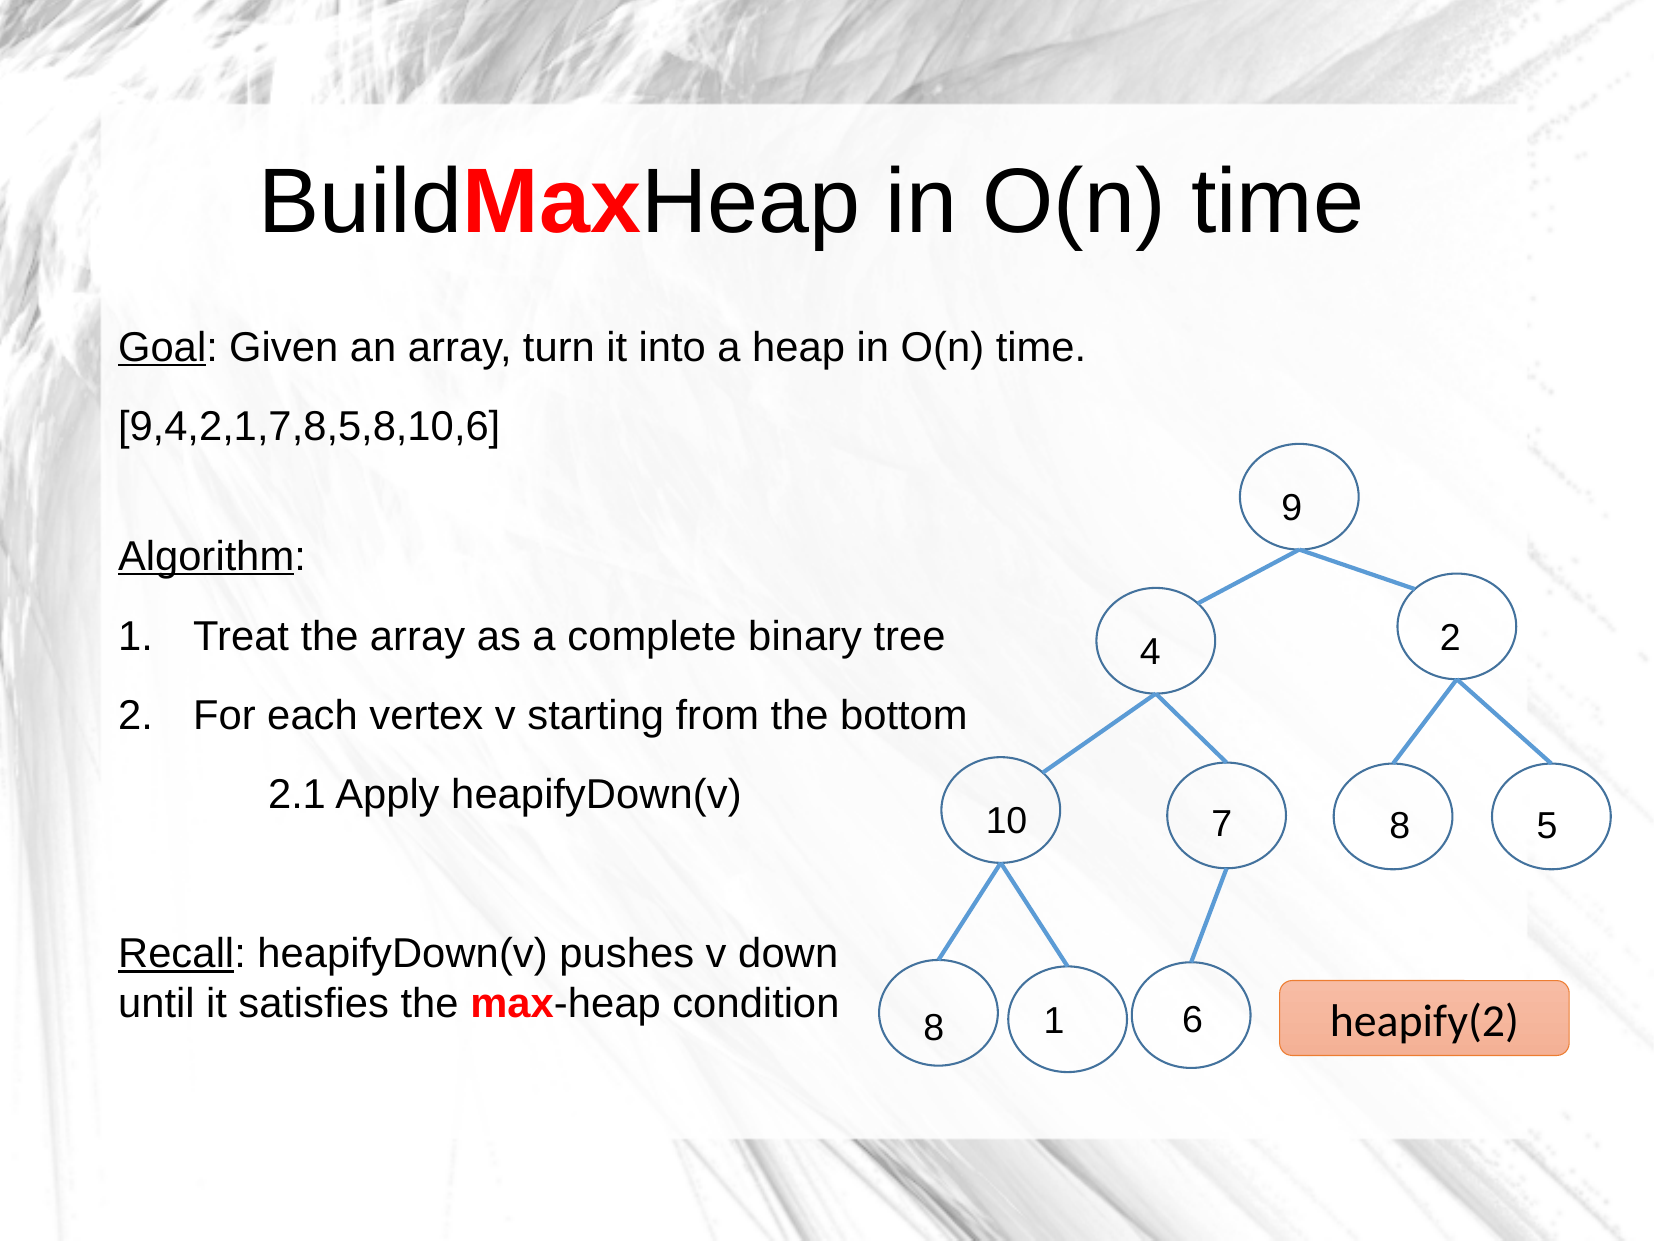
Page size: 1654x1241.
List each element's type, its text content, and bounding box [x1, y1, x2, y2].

text_box [1095, 586, 1217, 693]
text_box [1392, 679, 1457, 764]
text_box [878, 958, 999, 1067]
text_box [1332, 762, 1454, 871]
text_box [1000, 862, 1068, 967]
text_box [1490, 762, 1606, 871]
text_box 6 [1167, 987, 1227, 1048]
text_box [1457, 679, 1552, 764]
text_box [1155, 693, 1227, 763]
text_box [1166, 761, 1288, 870]
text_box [938, 862, 1001, 960]
picture [0, 0, 1654, 1241]
text_box [1007, 965, 1129, 1074]
title BuildMaxHeap in O(n) time [118, 112, 1506, 281]
text_box heapify(2) [1279, 979, 1570, 1057]
text_box 8 [908, 995, 968, 1056]
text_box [1191, 868, 1227, 963]
list Goal: Given an array, turn it into a heap in O(n) time. [9,4,2,1,7,8,5,8,10,6] Algorithm: Treat the array as a complete binary tree For each vertex v starting from the bottom 2.1 Apply heapifyDown(v) Recall: heapifyDown(v) pushes v down until it satisfies the max-heap condition [118, 319, 1571, 1102]
text_box 7 [1196, 791, 1256, 852]
text_box [940, 756, 1056, 862]
text_box 2 [1424, 605, 1485, 665]
text_box 9 [1266, 475, 1326, 536]
text_box 8 [1374, 793, 1434, 853]
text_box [1042, 693, 1156, 773]
text_box 10 [971, 788, 1064, 849]
text_box 5 [1521, 793, 1617, 854]
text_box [1197, 549, 1300, 604]
text_box [1396, 572, 1518, 679]
text_box [1130, 961, 1252, 1069]
text_box [1238, 442, 1360, 549]
text_box 4 [1125, 619, 1185, 680]
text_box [1300, 549, 1415, 589]
text_box 1 [1029, 989, 1115, 1049]
